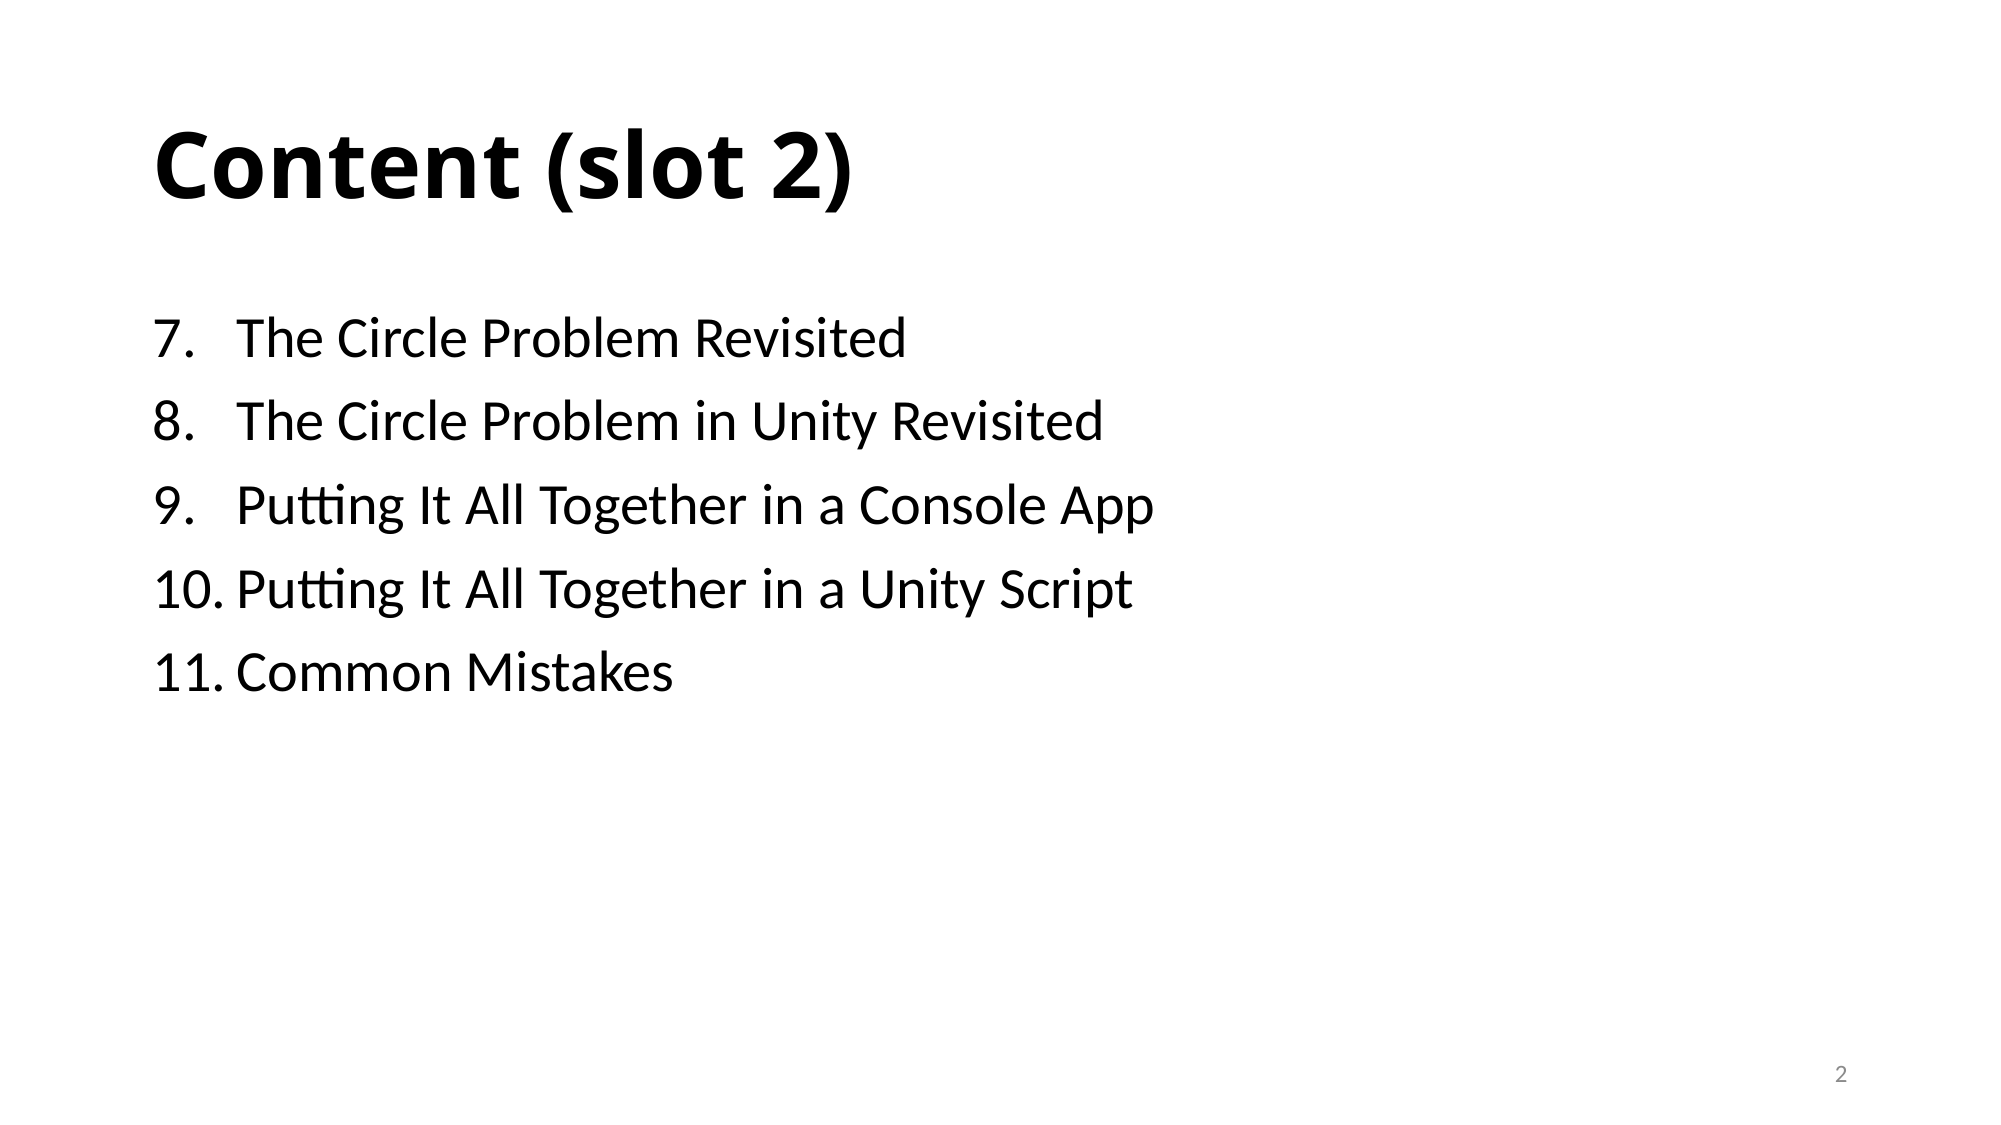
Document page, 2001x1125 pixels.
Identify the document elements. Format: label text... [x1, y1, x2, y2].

title Content (slot 2) [137, 59, 1863, 278]
slide_number 2 [1412, 1042, 1863, 1103]
list The Circle Problem Revisited The Circle Problem in Unity Revisited Putting It All Together in a Console App Putting It All Together in a Unity Script Common Mistakes [137, 299, 1982, 1107]
